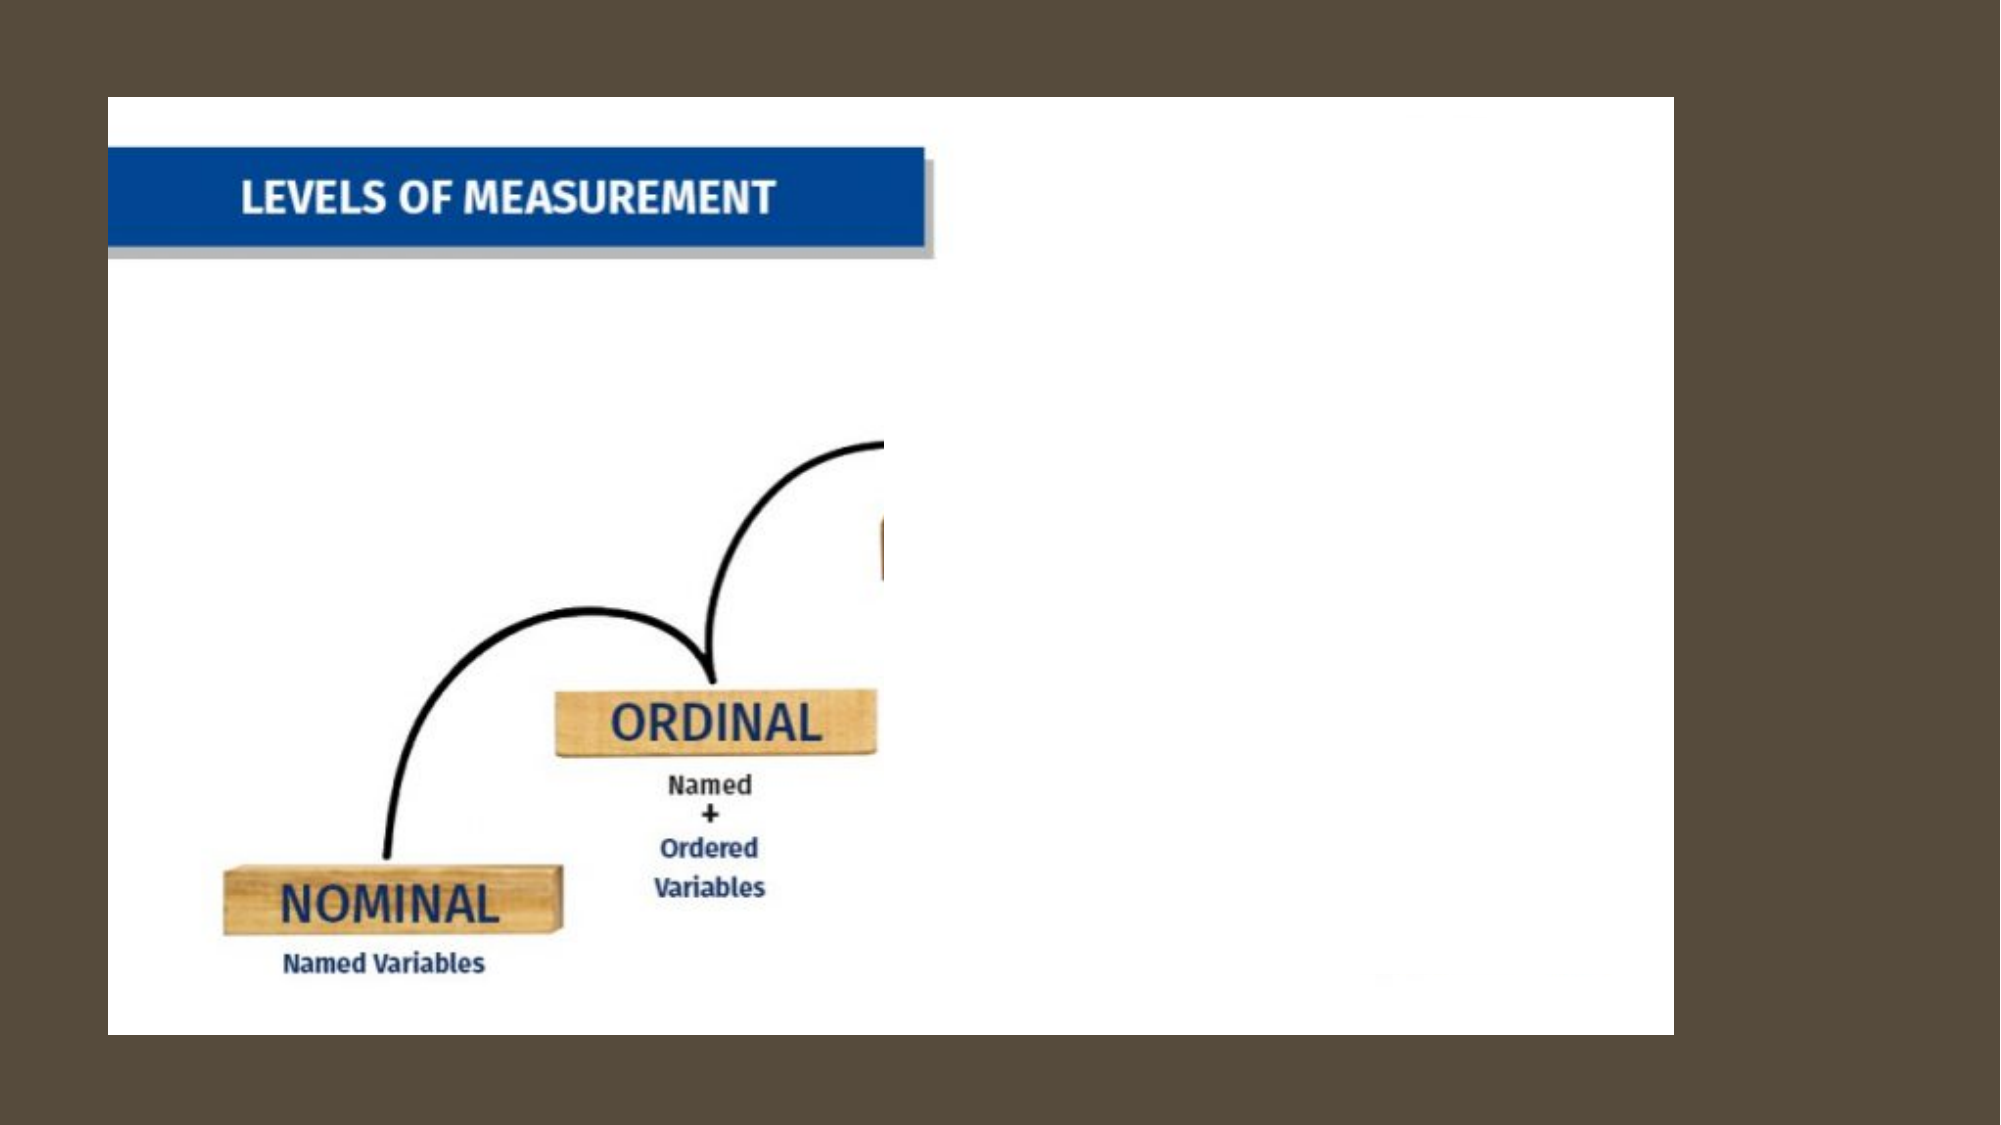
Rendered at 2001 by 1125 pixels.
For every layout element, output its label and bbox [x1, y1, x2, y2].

picture [107, 97, 1674, 1036]
